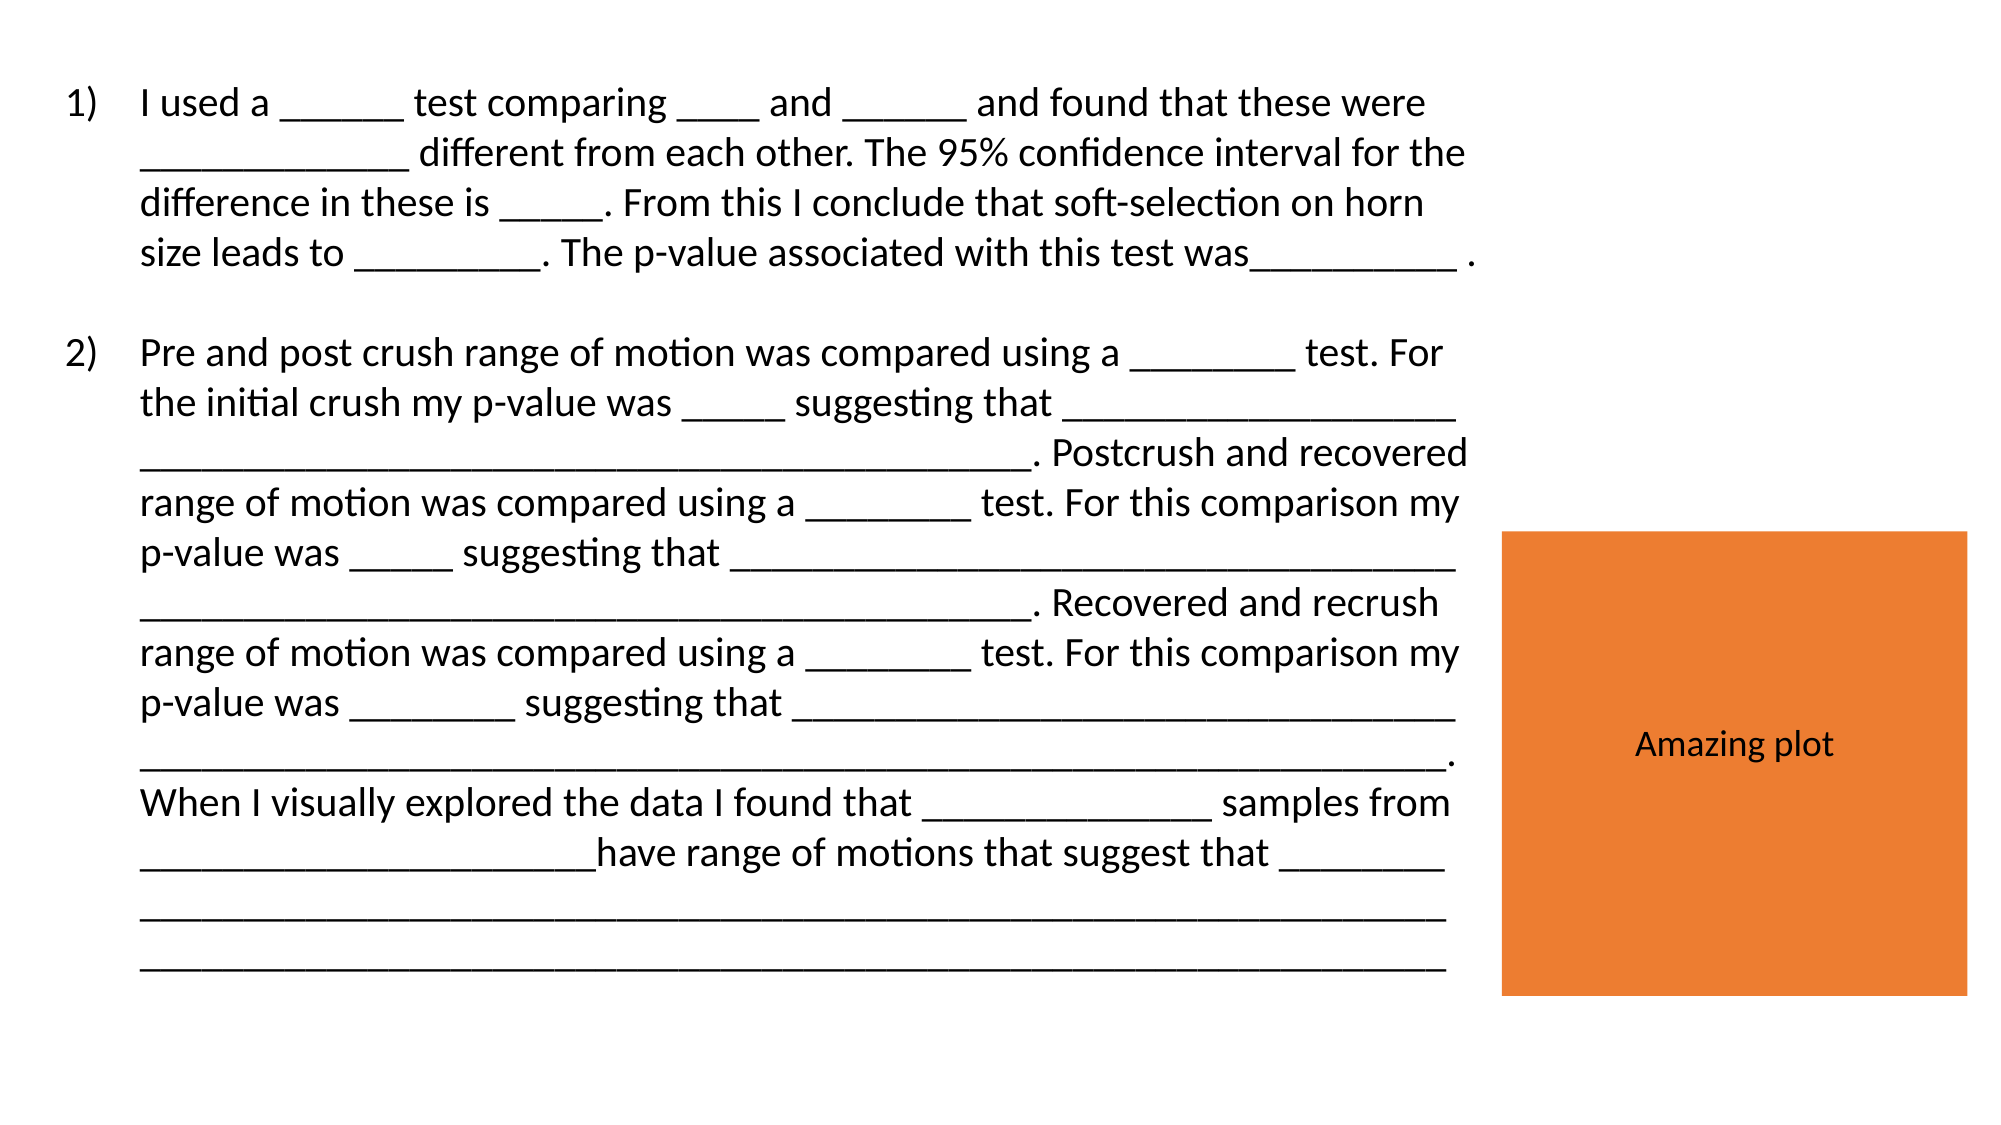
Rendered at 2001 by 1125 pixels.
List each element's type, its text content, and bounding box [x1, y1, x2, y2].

text_box Amazing plot [1501, 531, 1968, 996]
text_box I used a ______ test comparing ____ and ______ and found that these were _____________ different from each other. The 95% confidence interval for the difference in these is _____. From this I conclude that soft-selection on horn size leads to _________. The p-value associated with this test was__________ . Pre and post crush range of motion was compared using a ________ test. For the initial crush my p-value was _____ suggesting that ___________________ ___________________________________________. Postcrush and recovered range of motion was compared using a ________ test. For this comparison my p-value was _____ suggesting that ___________________________________ ___________________________________________. Recovered and recrush range of motion was compared using a ________ test. For this comparison my p-value was ________ suggesting that ________________________________ _______________________________________________________________. When I visually explored the data I found that ______________ samples from ______________________have range of motions that suggest that ________ _______________________________________________________________ _______________________________________________________________ [49, 67, 1502, 1033]
